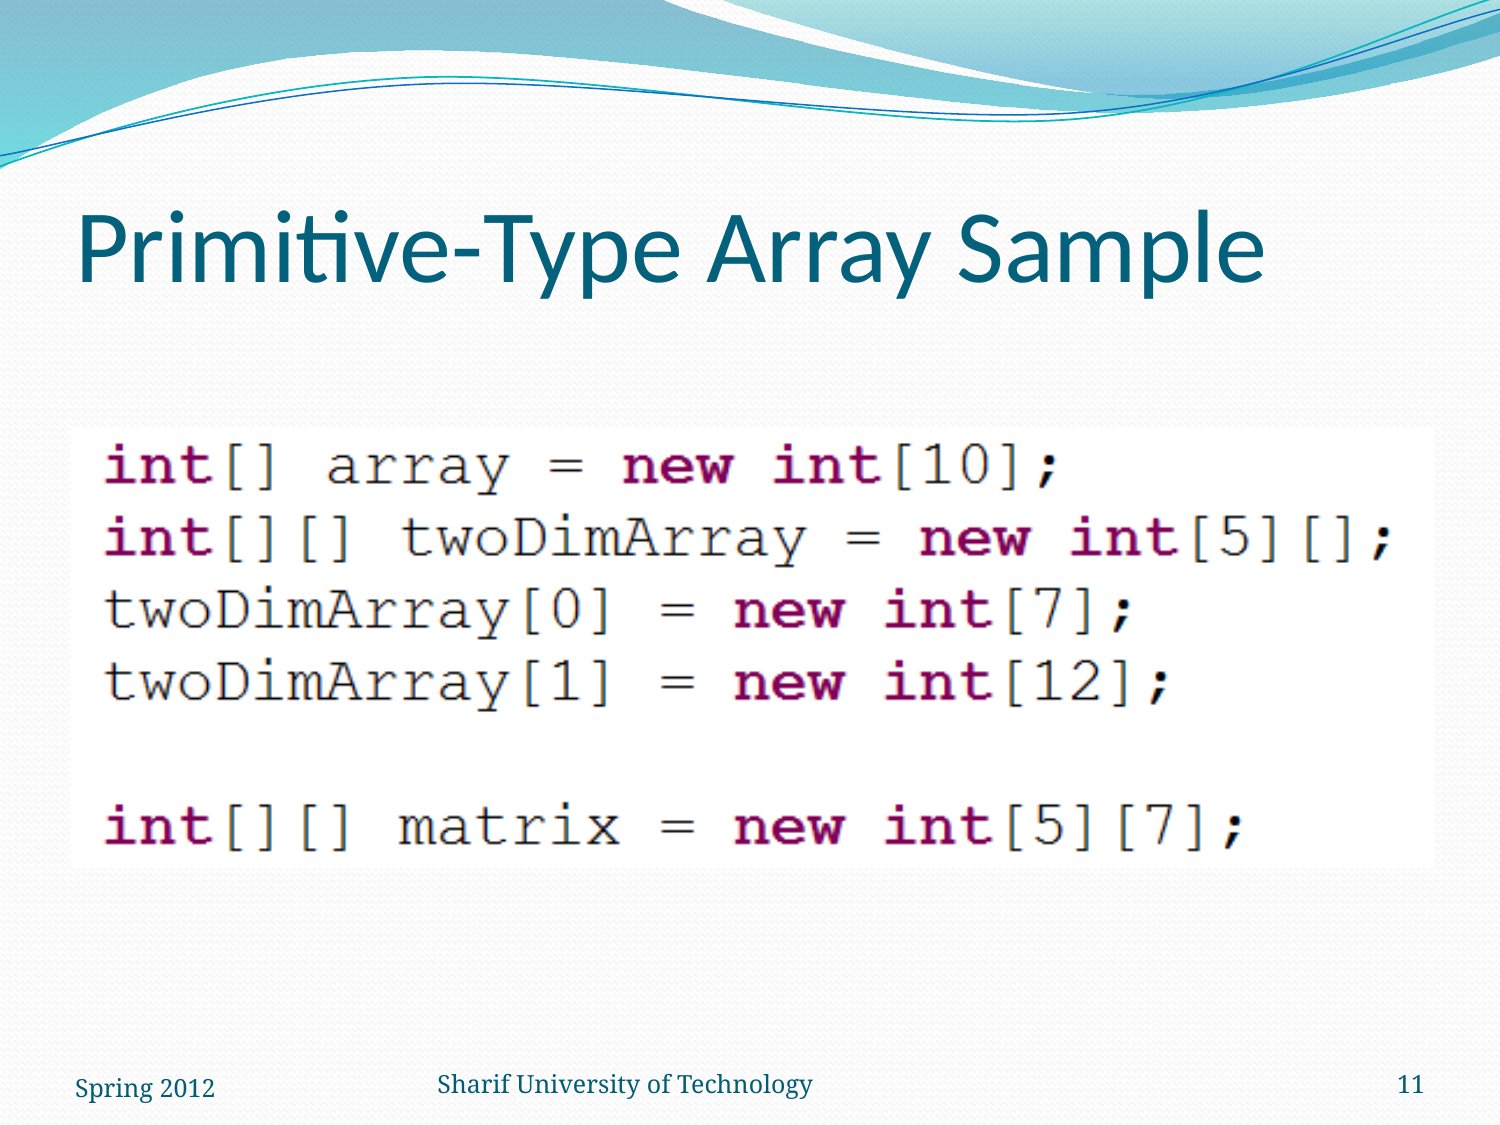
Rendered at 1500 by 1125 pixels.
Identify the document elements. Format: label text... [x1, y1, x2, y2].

title Primitive-Type Array Sample [75, 115, 1425, 303]
picture [70, 428, 1435, 868]
footer Sharif University of Technology [437, 1042, 988, 1103]
slide_number 11 [1299, 1042, 1425, 1103]
slide_number Spring 2012 [75, 1042, 425, 1103]
